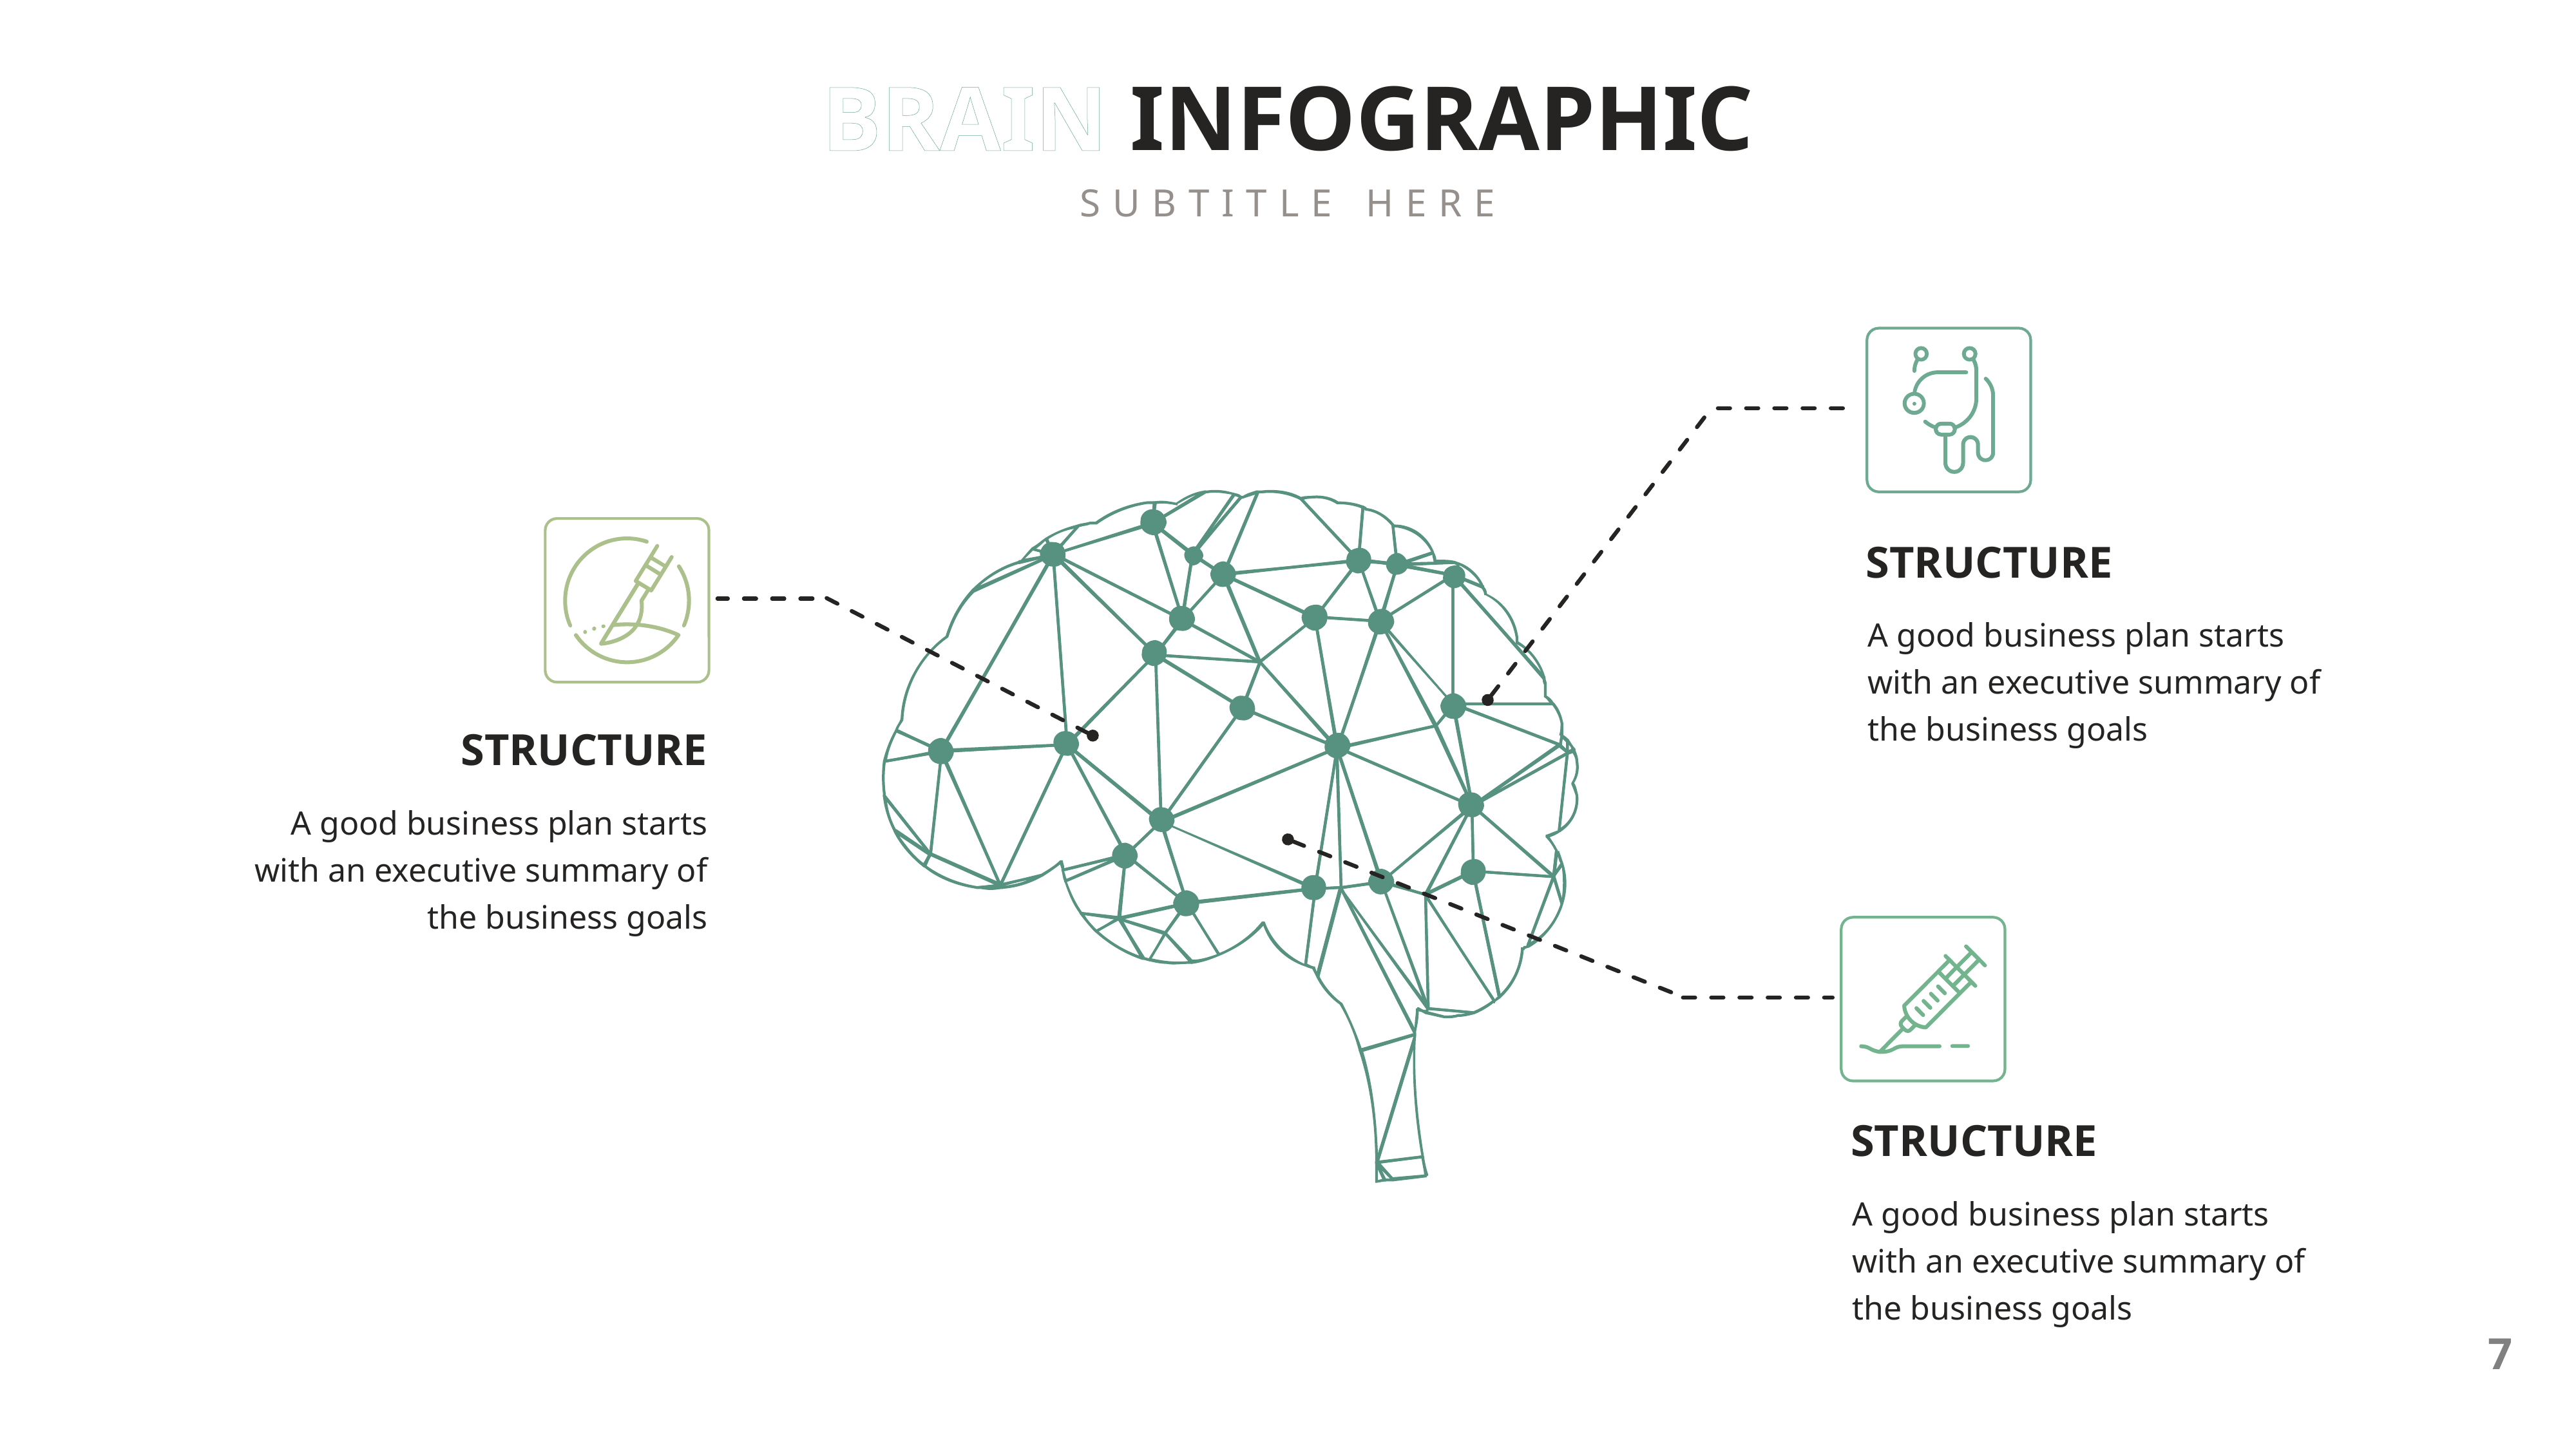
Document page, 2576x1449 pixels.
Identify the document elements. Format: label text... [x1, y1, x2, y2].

text_box STRUCTURE [451, 717, 718, 779]
text_box [563, 536, 649, 628]
text_box [544, 518, 710, 683]
text_box SUBTITLE HERE [1070, 174, 1505, 229]
text_box [573, 544, 681, 665]
text_box A good business plan starts with an executive summary of the business goals [1844, 595, 2355, 759]
text_box [1840, 916, 2006, 1082]
text_box STRUCTURE [1856, 529, 2123, 591]
text_box [1923, 346, 1996, 474]
text_box A good business plan starts with an executive summary of the business goals [1829, 1173, 2340, 1338]
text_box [1288, 839, 1833, 998]
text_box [717, 595, 1093, 736]
text_box A good business plan starts with an executive summary of the business goals [220, 782, 731, 947]
text_box [1912, 346, 1929, 373]
text_box [1866, 327, 2032, 493]
text_box [1859, 944, 1987, 1054]
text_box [1487, 408, 1853, 700]
text_box BRAIN INFOGRAPHIC [812, 57, 1764, 173]
text_box STRUCTURE [1841, 1108, 2108, 1170]
text_box [1902, 370, 1969, 415]
text_box [676, 564, 691, 628]
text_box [881, 489, 1580, 1183]
